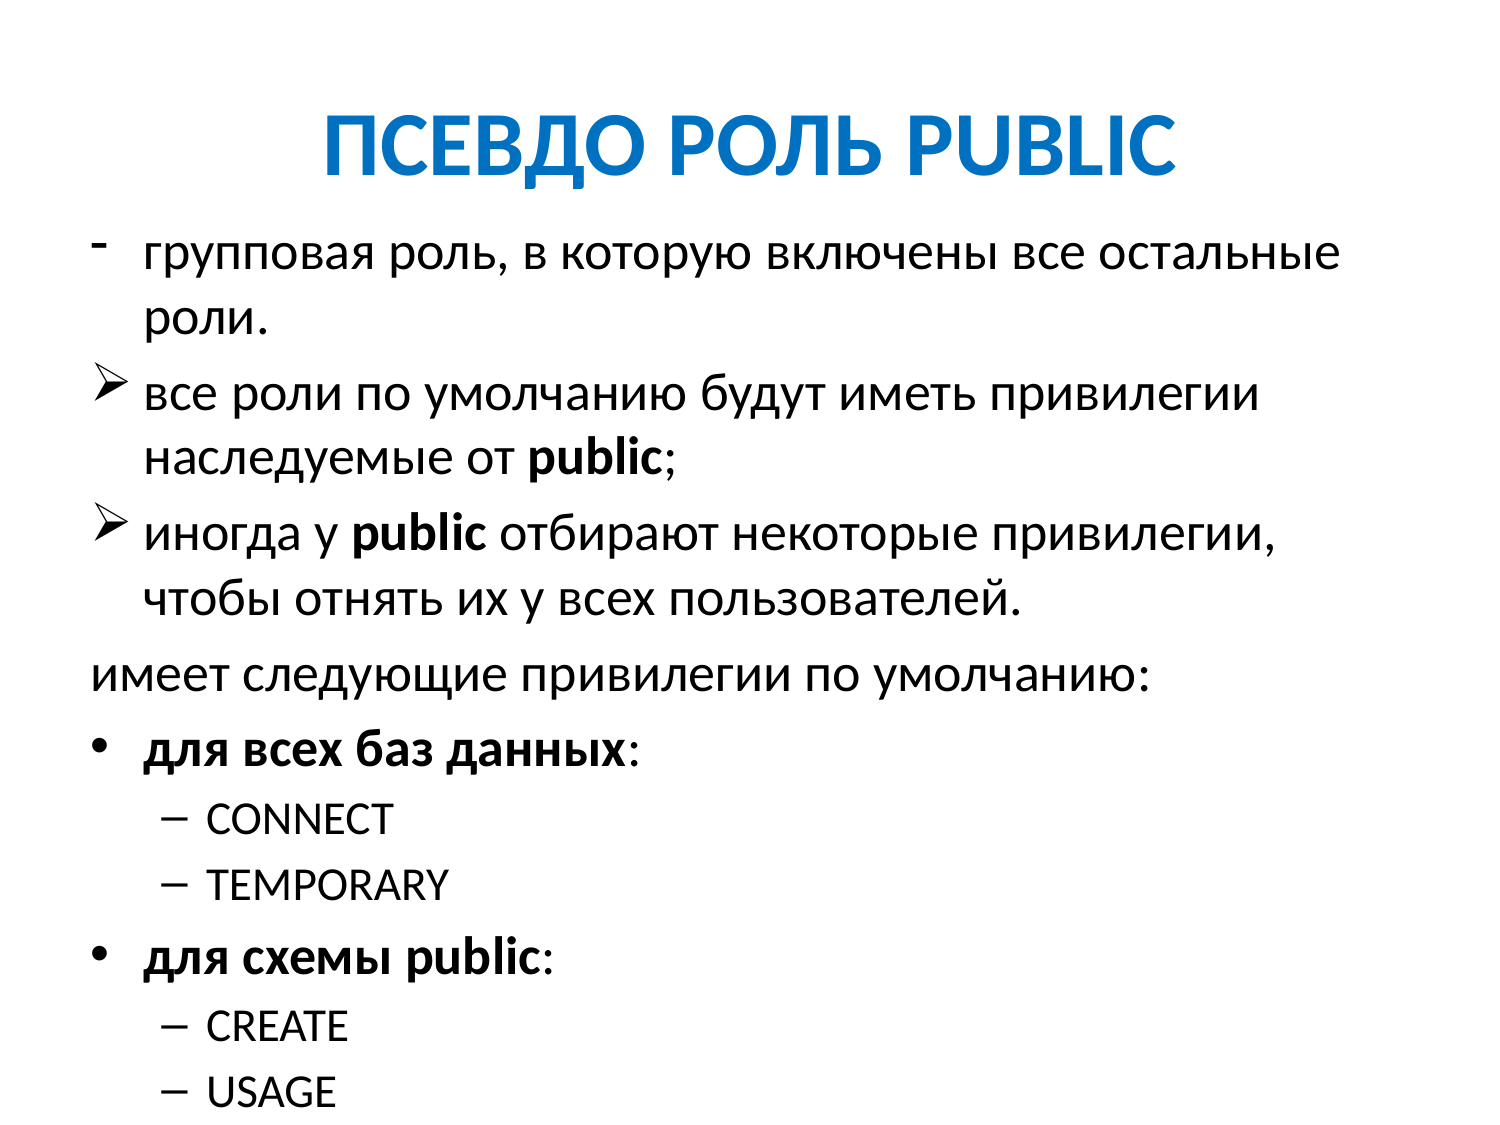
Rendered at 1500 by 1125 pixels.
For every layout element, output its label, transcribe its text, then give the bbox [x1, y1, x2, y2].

list групповая роль, в которую включены все остальные роли. все роли по умолчанию будут иметь привилегии наследуемые от public; иногда у public отбирают некоторые привилегии, чтобы отнять их у всех пользователей. имеет следующие привилегии по умолчанию: для всех баз данных: CONNECT TEMPORARY для схемы public: CREATE USAGE [75, 208, 1425, 1125]
title ПСЕВДО РОЛЬ PUBLIC [75, 45, 1425, 208]
